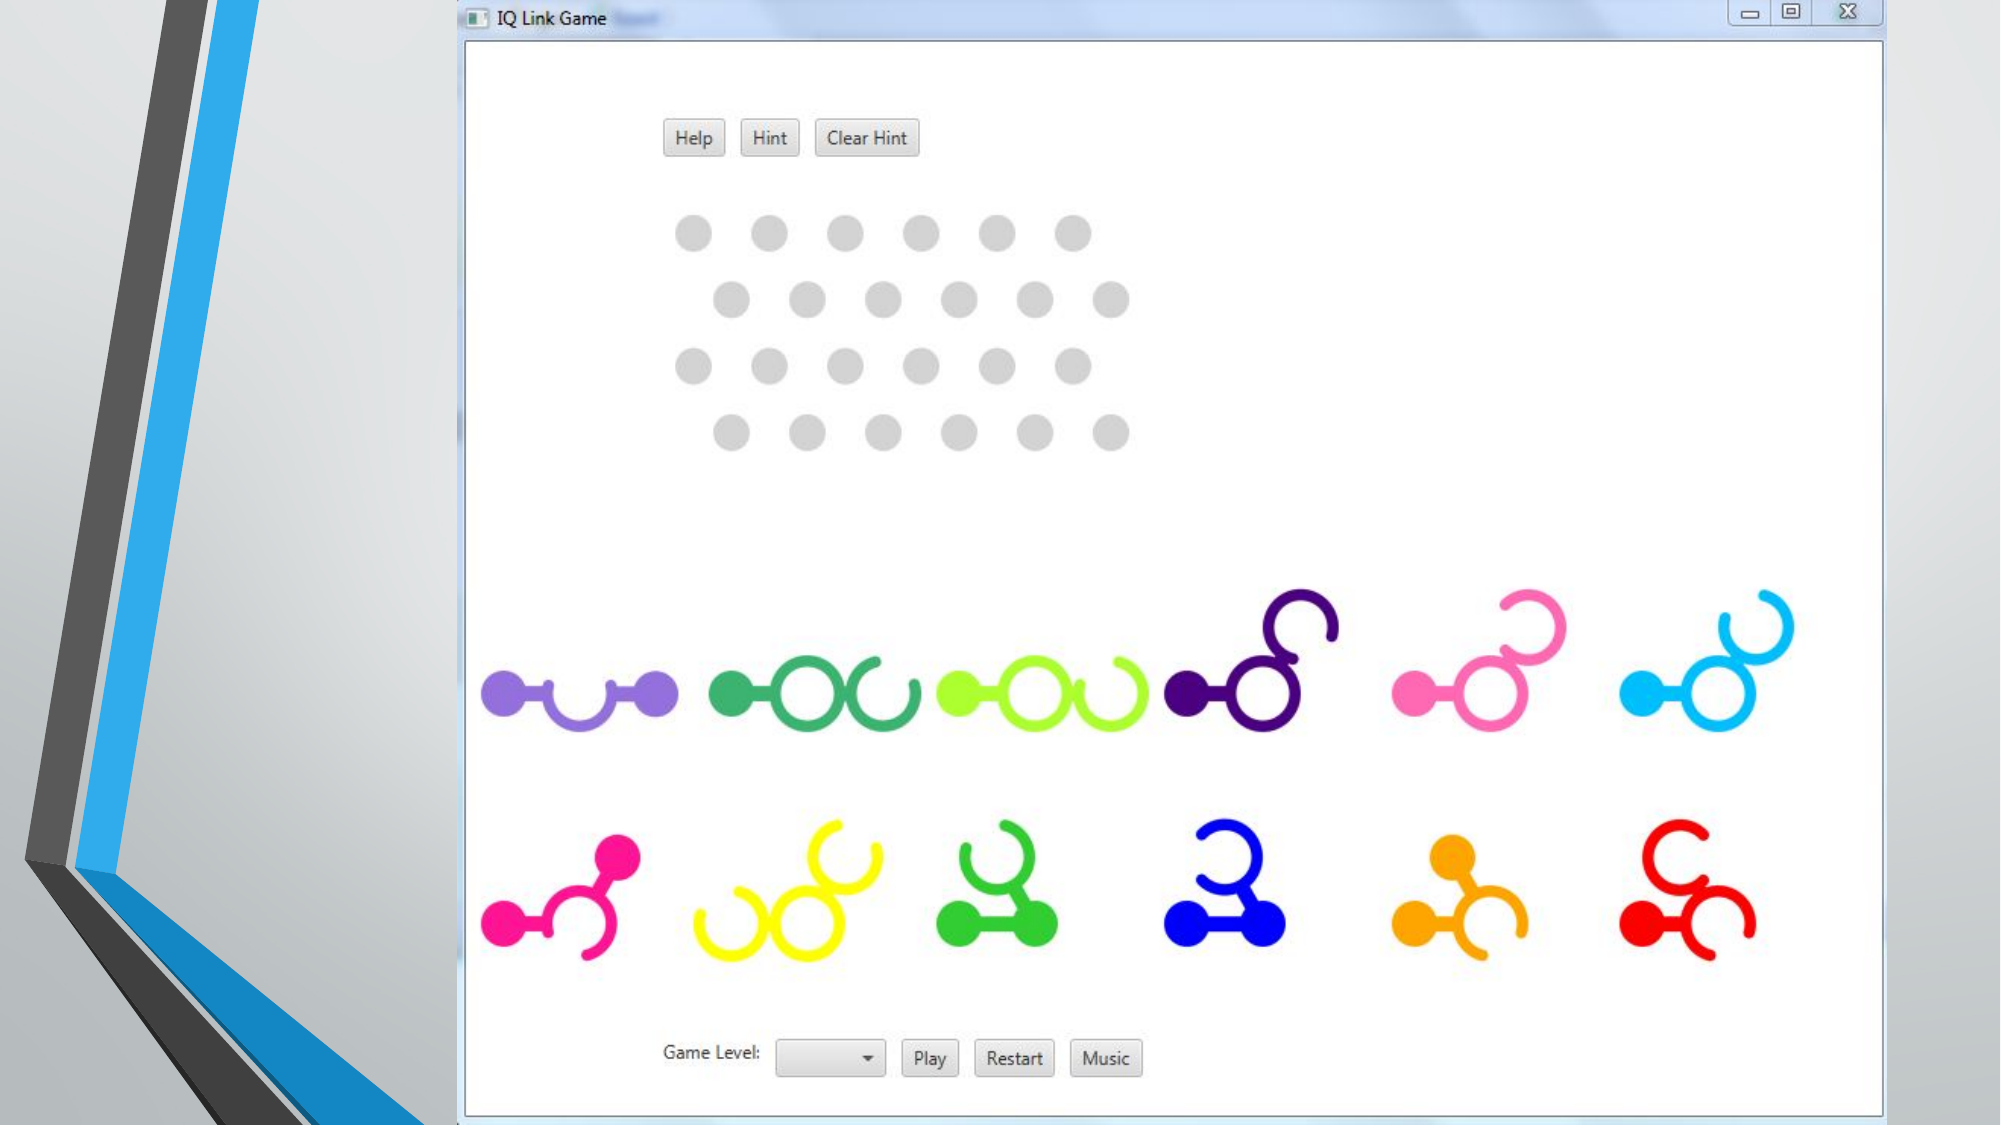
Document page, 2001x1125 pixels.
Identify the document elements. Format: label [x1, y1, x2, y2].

list [457, 0, 1888, 1125]
